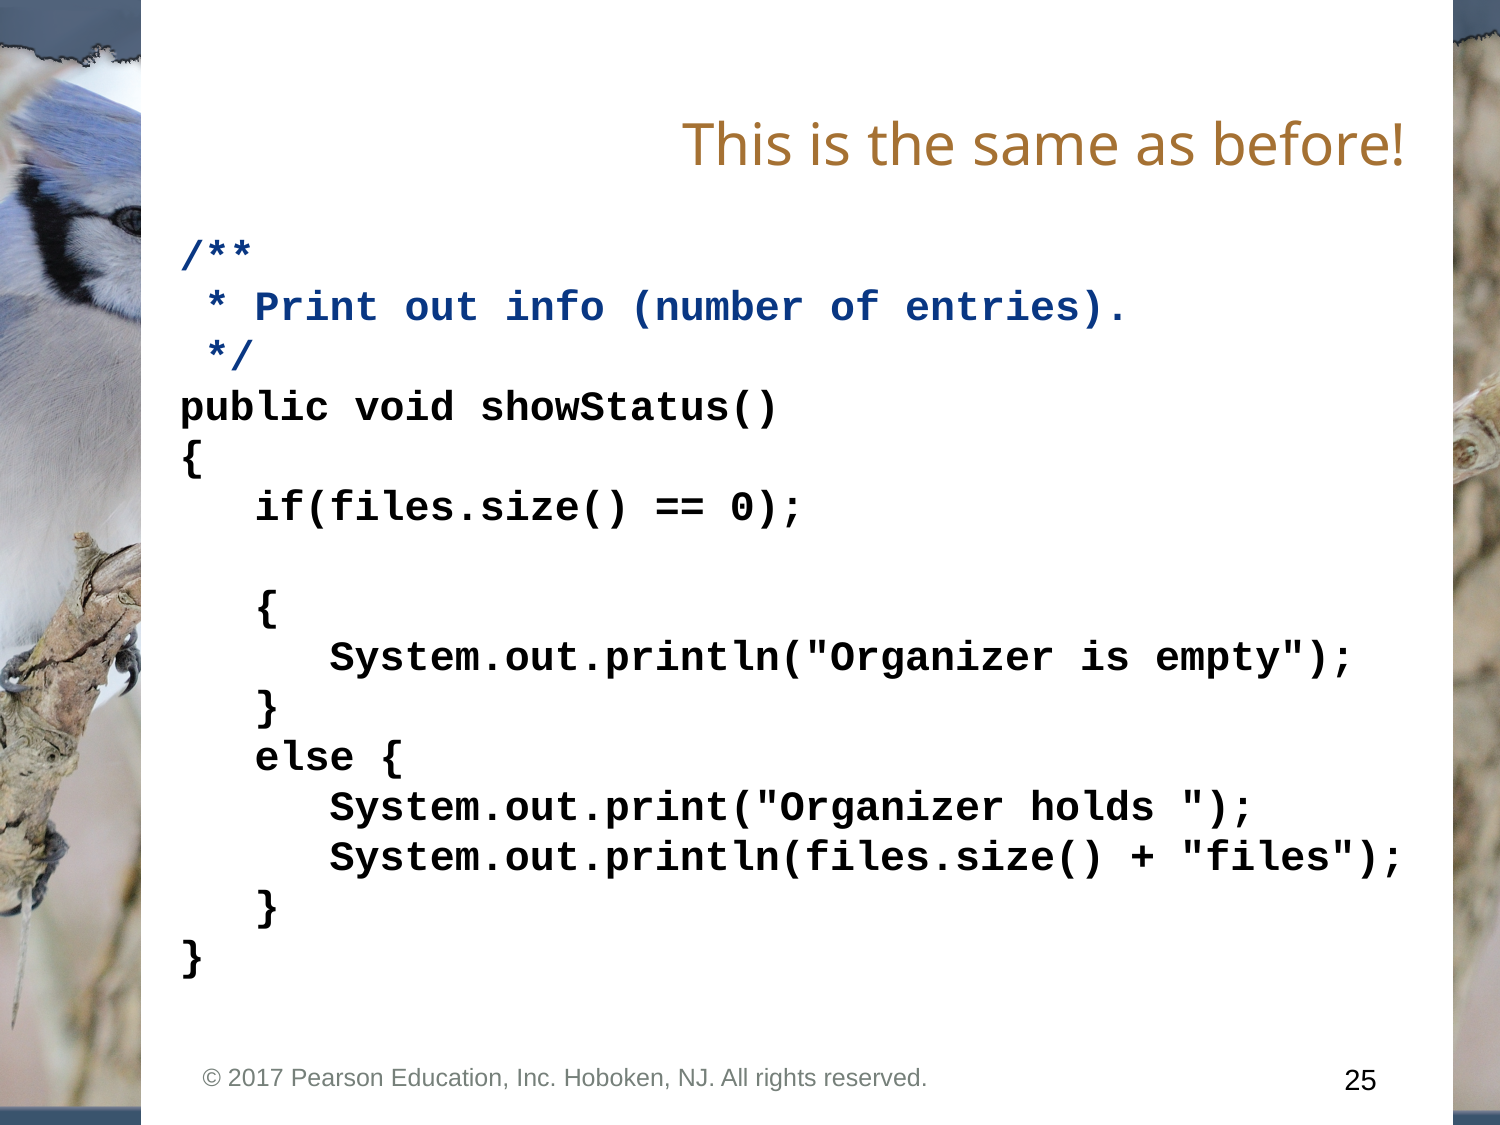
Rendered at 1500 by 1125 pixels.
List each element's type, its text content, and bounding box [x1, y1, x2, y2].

picture [0, 0, 141, 1125]
picture [1453, 0, 1500, 1125]
text_box This is the same as before! [667, 99, 1422, 185]
footer © 2017 Pearson Education, Inc. Hoboken, NJ. All rights reserved. [187, 1054, 1325, 1105]
title /** * Print out info (number of entries). */ public void showStatus() { if(files.size() == 0); { System.out.println("Organizer is empty"); } else { System.out.print("Organizer holds "); System.out.println(files.size() + "files"); } } [164, 197, 1473, 1011]
